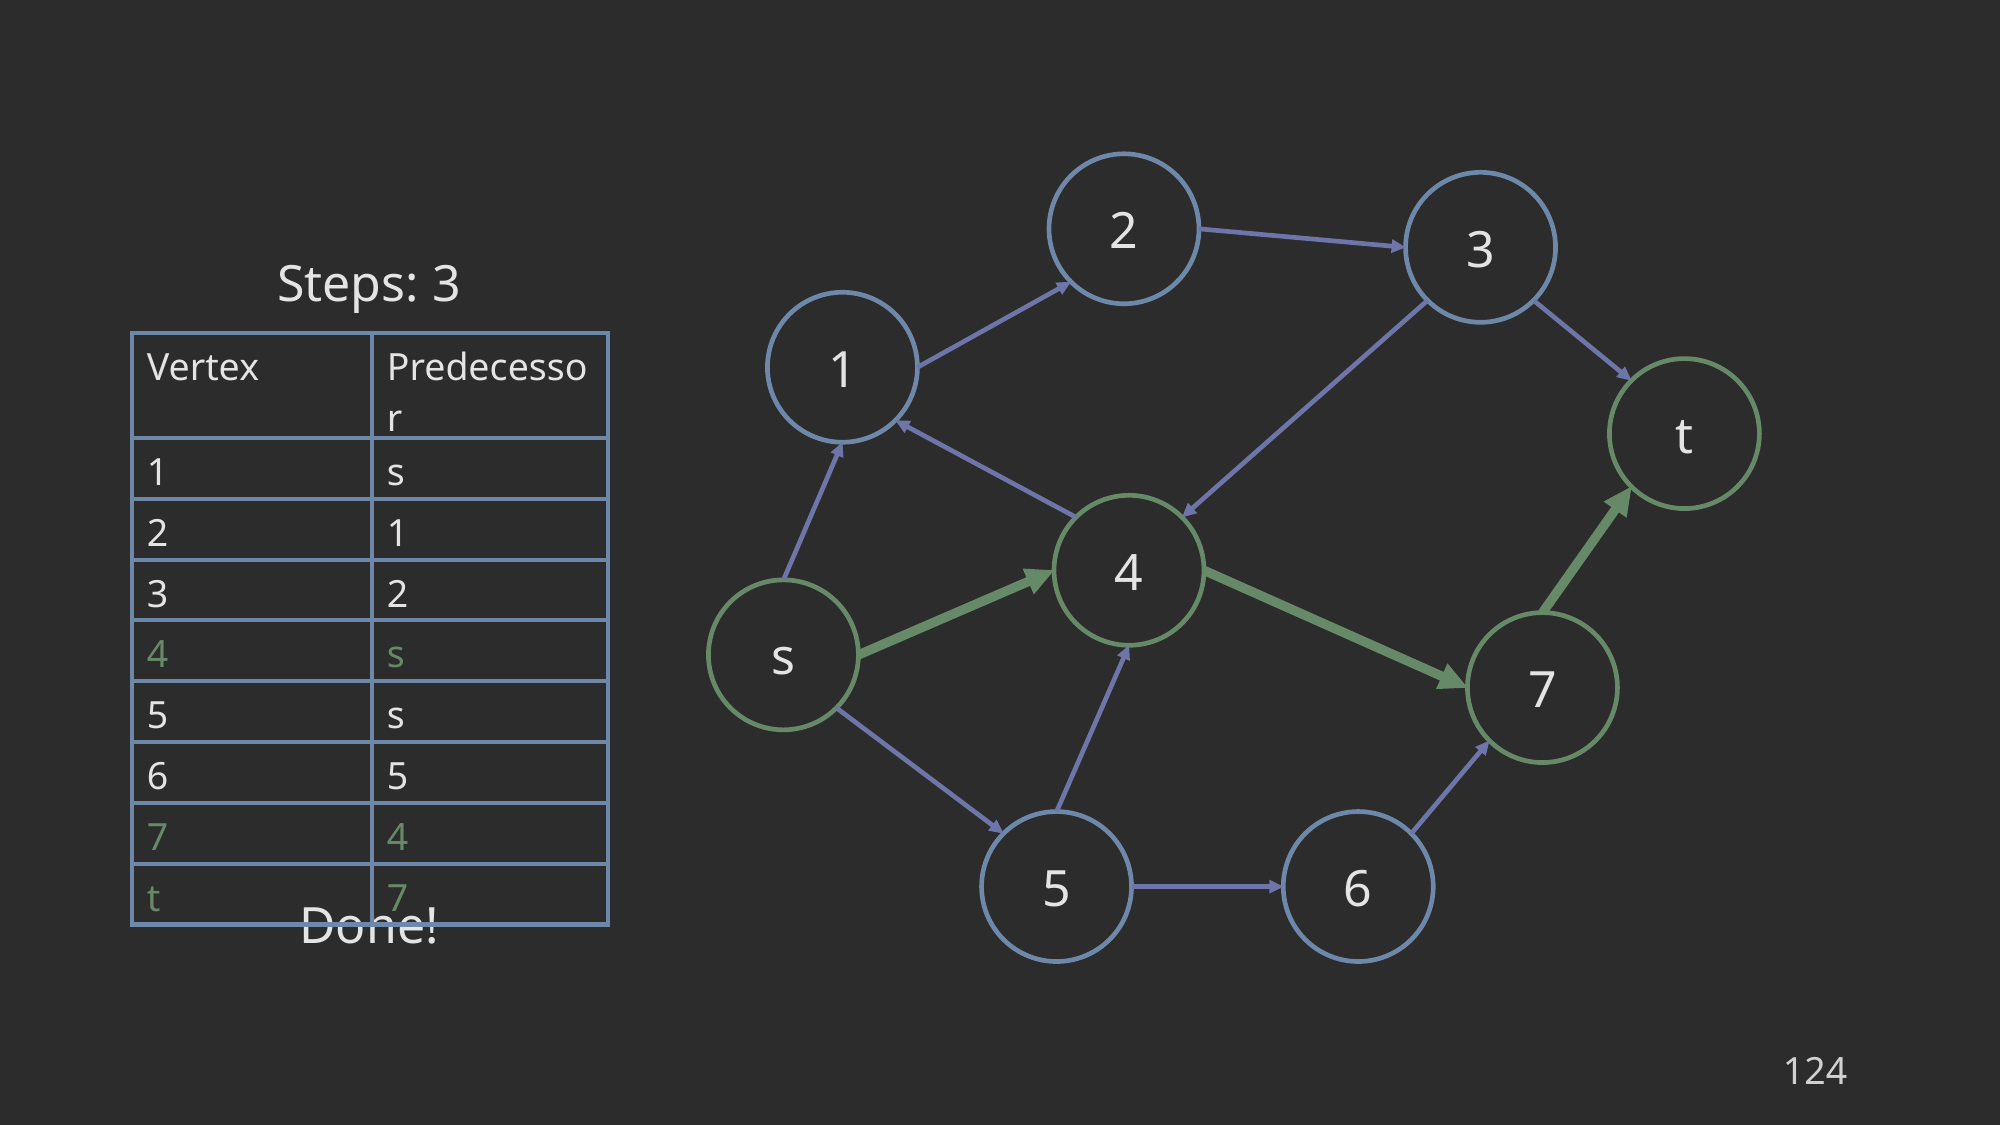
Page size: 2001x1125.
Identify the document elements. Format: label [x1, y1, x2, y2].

slide_number [1412, 1042, 1863, 1103]
table_header [374, 335, 606, 436]
table_cell [134, 501, 370, 558]
table_cell [374, 866, 606, 922]
table_cell [374, 805, 606, 862]
table_header [134, 335, 370, 436]
table_cell [374, 440, 606, 497]
table_cell [374, 683, 606, 740]
text_box [706, 152, 1761, 964]
table_cell [134, 683, 370, 740]
text_box [262, 243, 476, 319]
table_cell [374, 744, 606, 801]
text_box [284, 927, 454, 962]
table_cell [134, 805, 370, 862]
table_cell [134, 622, 370, 679]
table_cell [374, 501, 606, 558]
table_cell [134, 440, 370, 497]
table_cell [374, 562, 606, 618]
table_cell [134, 744, 370, 801]
table_cell [134, 562, 370, 618]
table_cell [374, 622, 606, 679]
table_cell [134, 866, 370, 922]
